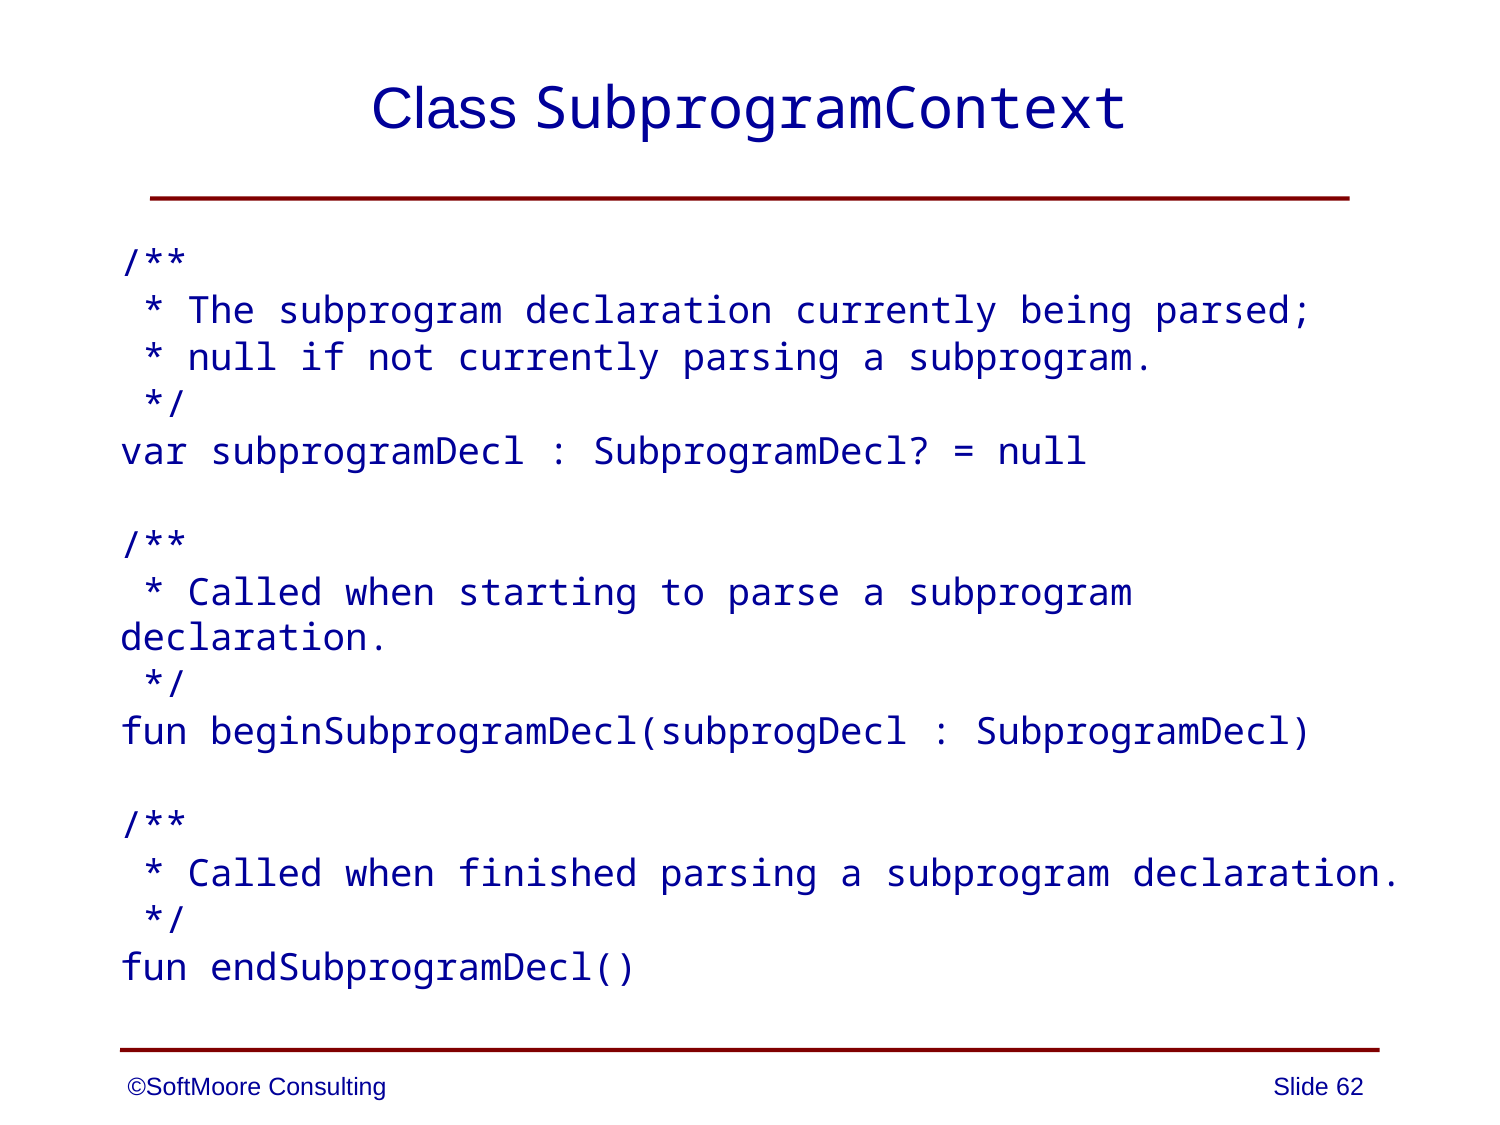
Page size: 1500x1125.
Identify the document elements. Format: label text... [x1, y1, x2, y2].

slide_number Slide 62 [1078, 1061, 1380, 1109]
list /** * The subprogram declaration currently being parsed; * null if not currently parsing a subprogram. */ var subprogramDecl : SubprogramDecl? = null /** * Called when starting to parse a subprogram declaration. */ fun beginSubprogramDecl(subprogDecl : SubprogramDecl) /** * Called when finished parsing a subprogram declaration. */ fun endSubprogramDecl() [74, 223, 1441, 1034]
footer ©SoftMoore Consulting [111, 1061, 563, 1109]
title Class SubprogramContext [149, 22, 1350, 188]
